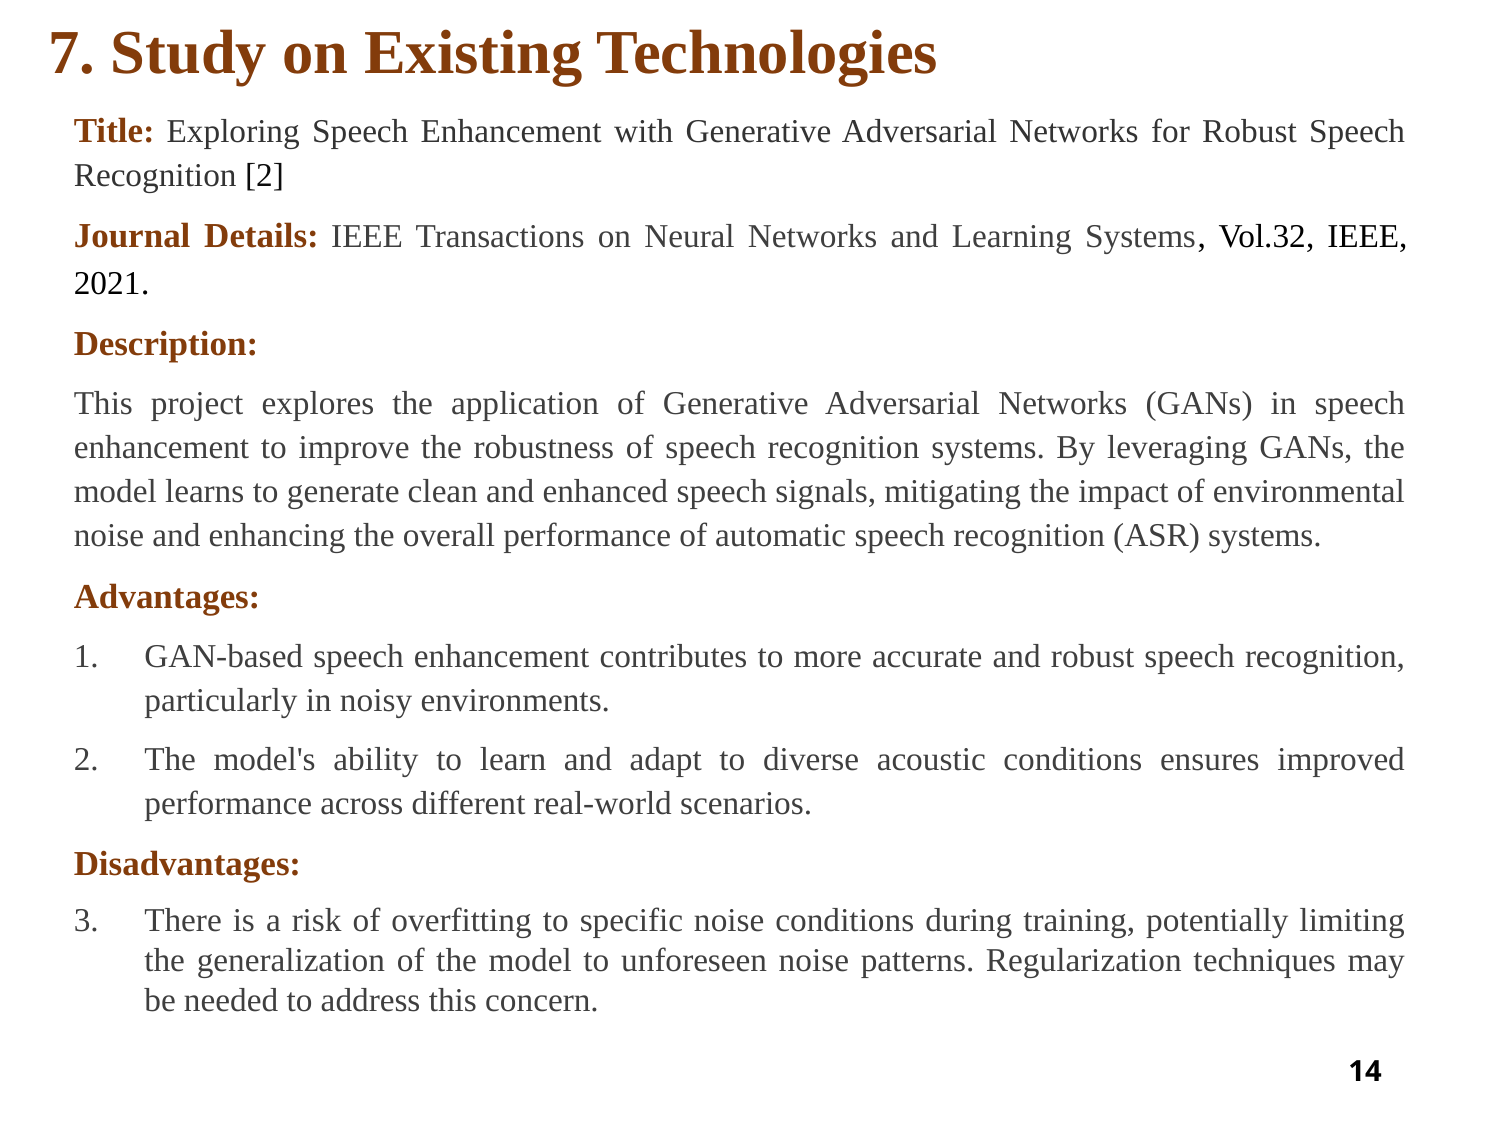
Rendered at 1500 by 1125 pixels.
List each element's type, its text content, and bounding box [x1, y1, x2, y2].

title 7. Study on Existing Technologies [33, 0, 1467, 115]
list Title: Exploring Speech Enhancement with Generative Adversarial Networks for Robust Speech Recognition [2] Journal Details: IEEE Transactions on Neural Networks and Learning Systems, Vol.32, IEEE, 2021. Description: This project explores the application of Generative Adversarial Networks (GANs) in speech enhancement to improve the robustness of speech recognition systems. By leveraging GANs, the model learns to generate clean and enhanced speech signals, mitigating the impact of environmental noise and enhancing the overall performance of automatic speech recognition (ASR) systems. Advantages: GAN-based speech enhancement contributes to more accurate and robust speech recognition, particularly in noisy environments. The model's ability to learn and adapt to diverse acoustic conditions ensures improved performance across different real-world scenarios. Disadvantages: There is a risk of overfitting to specific noise conditions during training, potentially limiting the generalization of the model to unforeseen noise patterns. Regularization techniques may be needed to address this concern. [58, 95, 1423, 1058]
slide_number 14 [1059, 1042, 1397, 1103]
